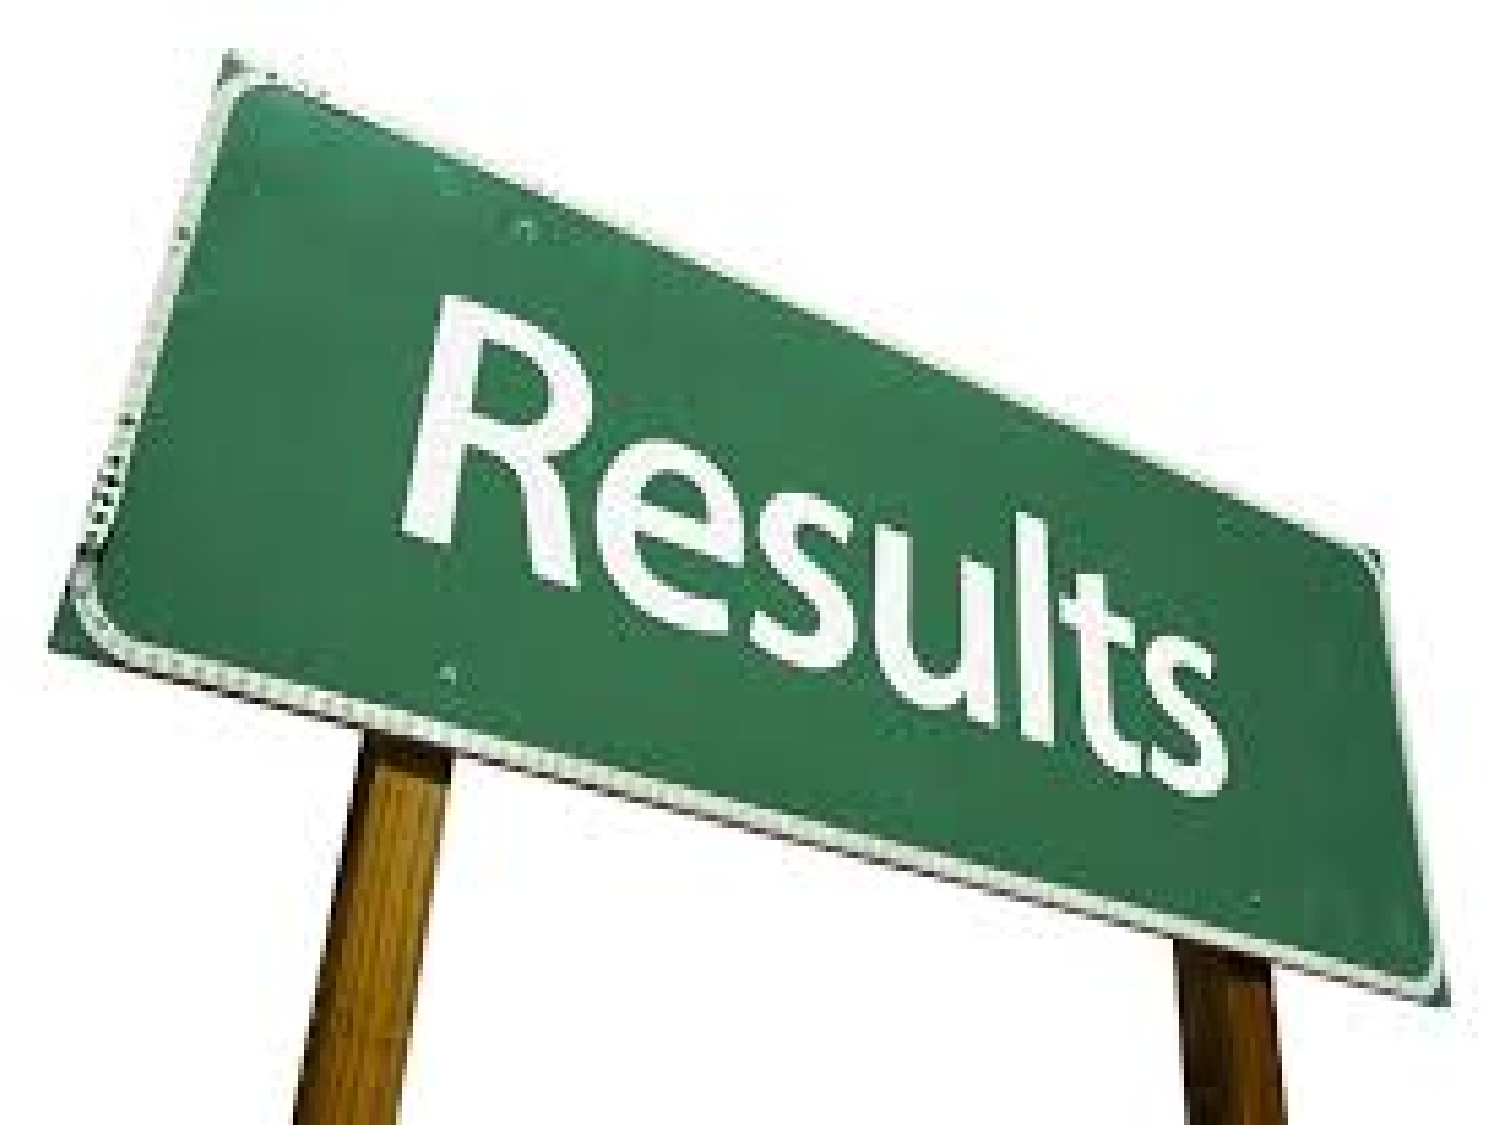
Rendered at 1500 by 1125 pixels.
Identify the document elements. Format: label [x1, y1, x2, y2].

list [0, 0, 1500, 1125]
